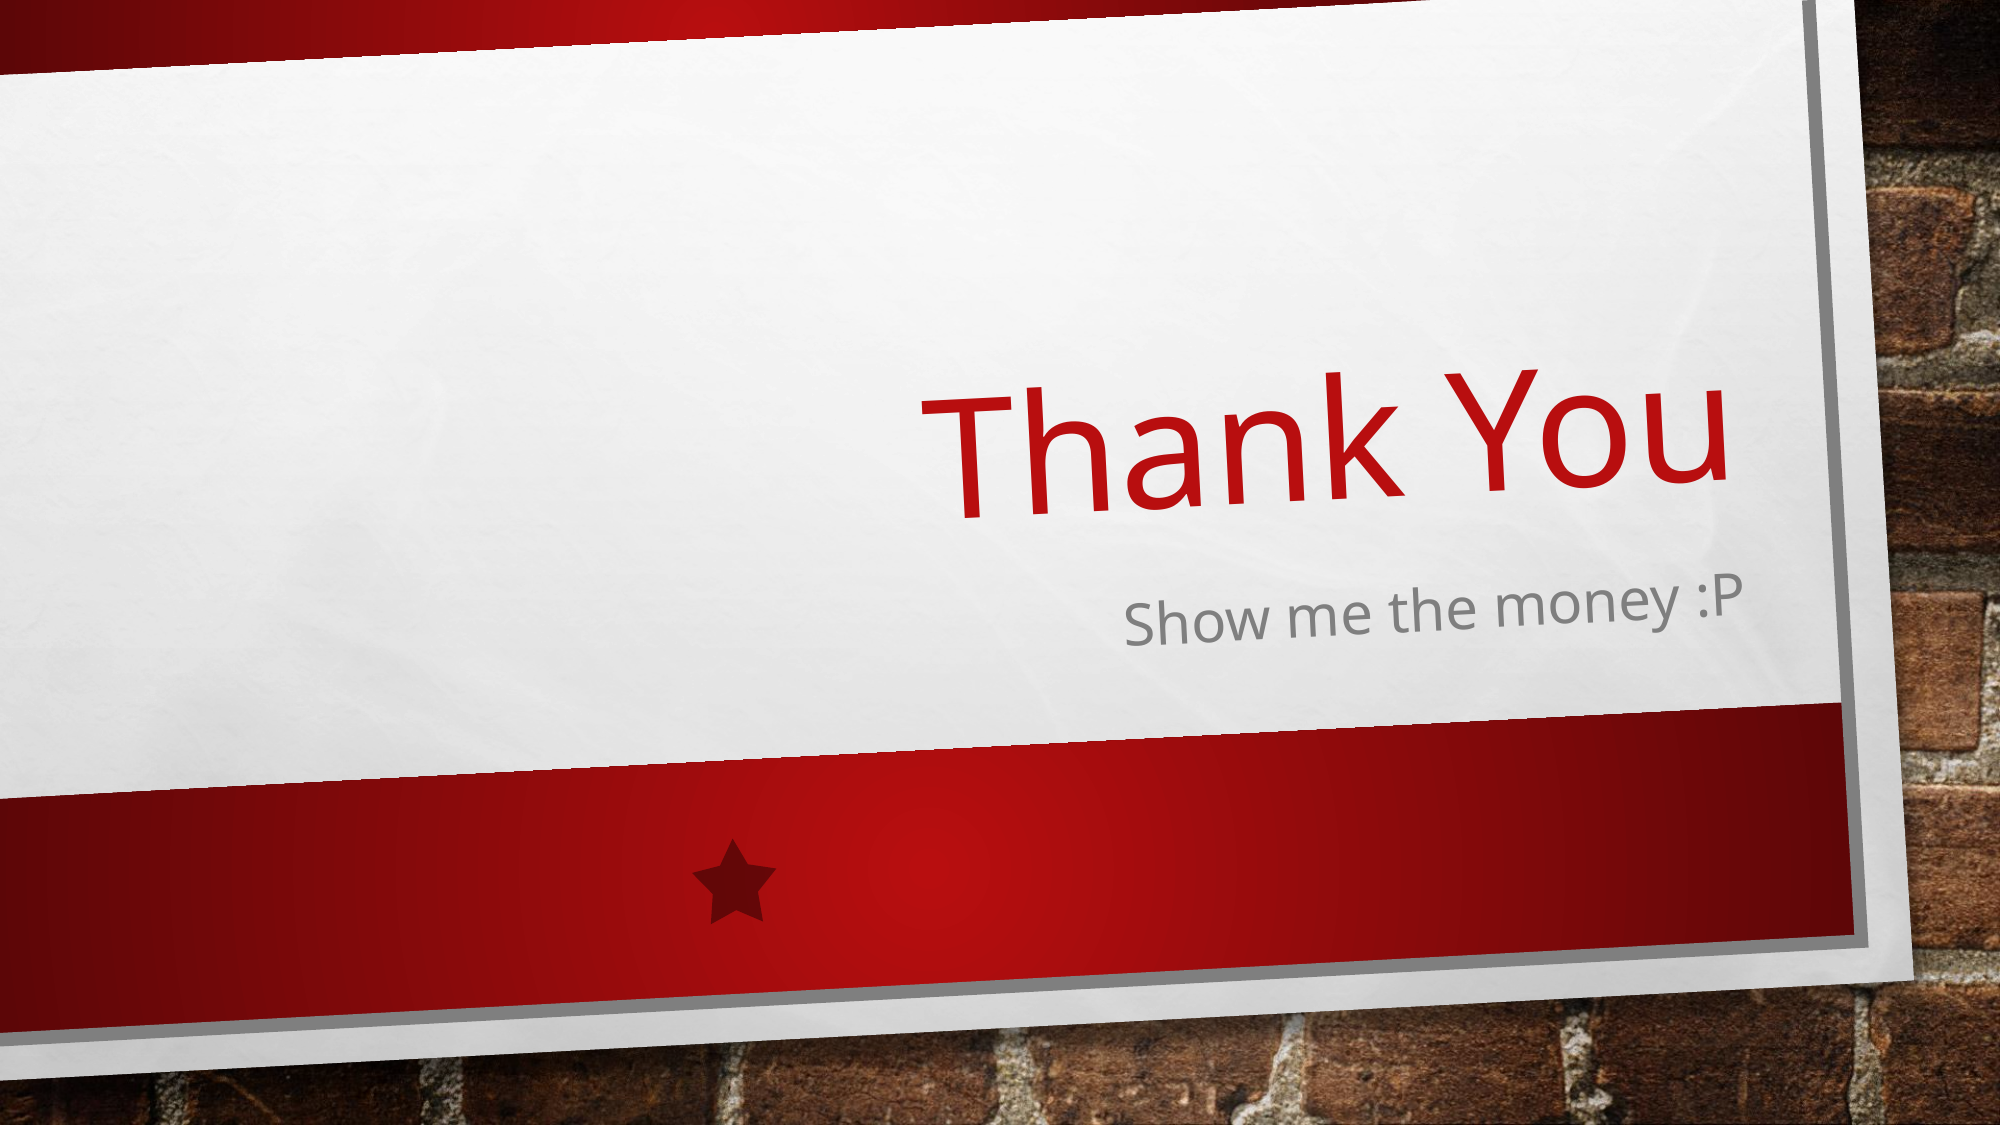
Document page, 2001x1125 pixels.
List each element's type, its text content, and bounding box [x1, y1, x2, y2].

picture [0, 0, 1841, 798]
title Thank You [135, 67, 1758, 605]
picture [0, 0, 2001, 1125]
subtitle Show me the money :P [159, 533, 1763, 708]
